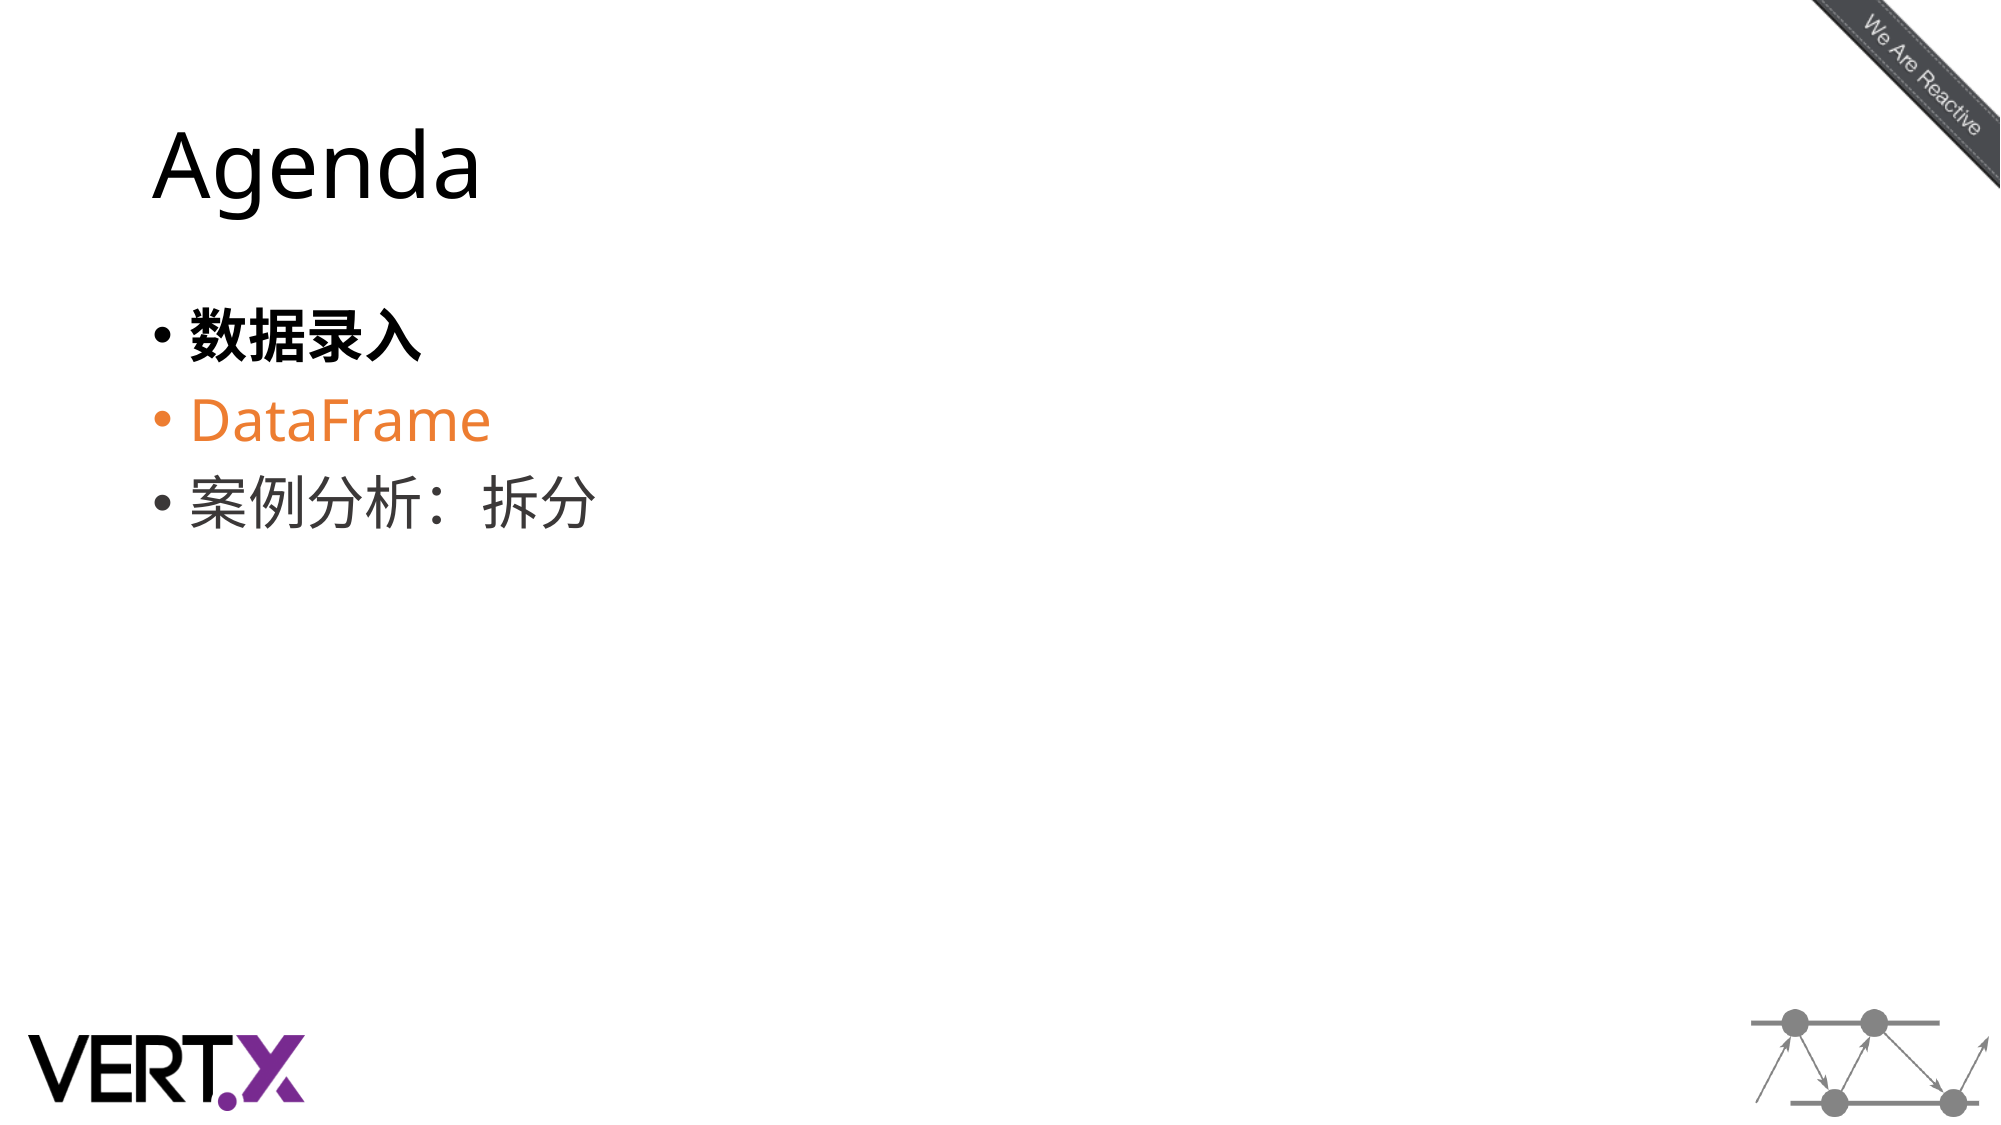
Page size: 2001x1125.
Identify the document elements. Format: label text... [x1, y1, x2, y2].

title Agenda [137, 59, 1863, 278]
list 数据录入 DataFrame 案例分析：拆分 异视界 [137, 299, 1863, 1014]
picture [28, 1035, 306, 1111]
